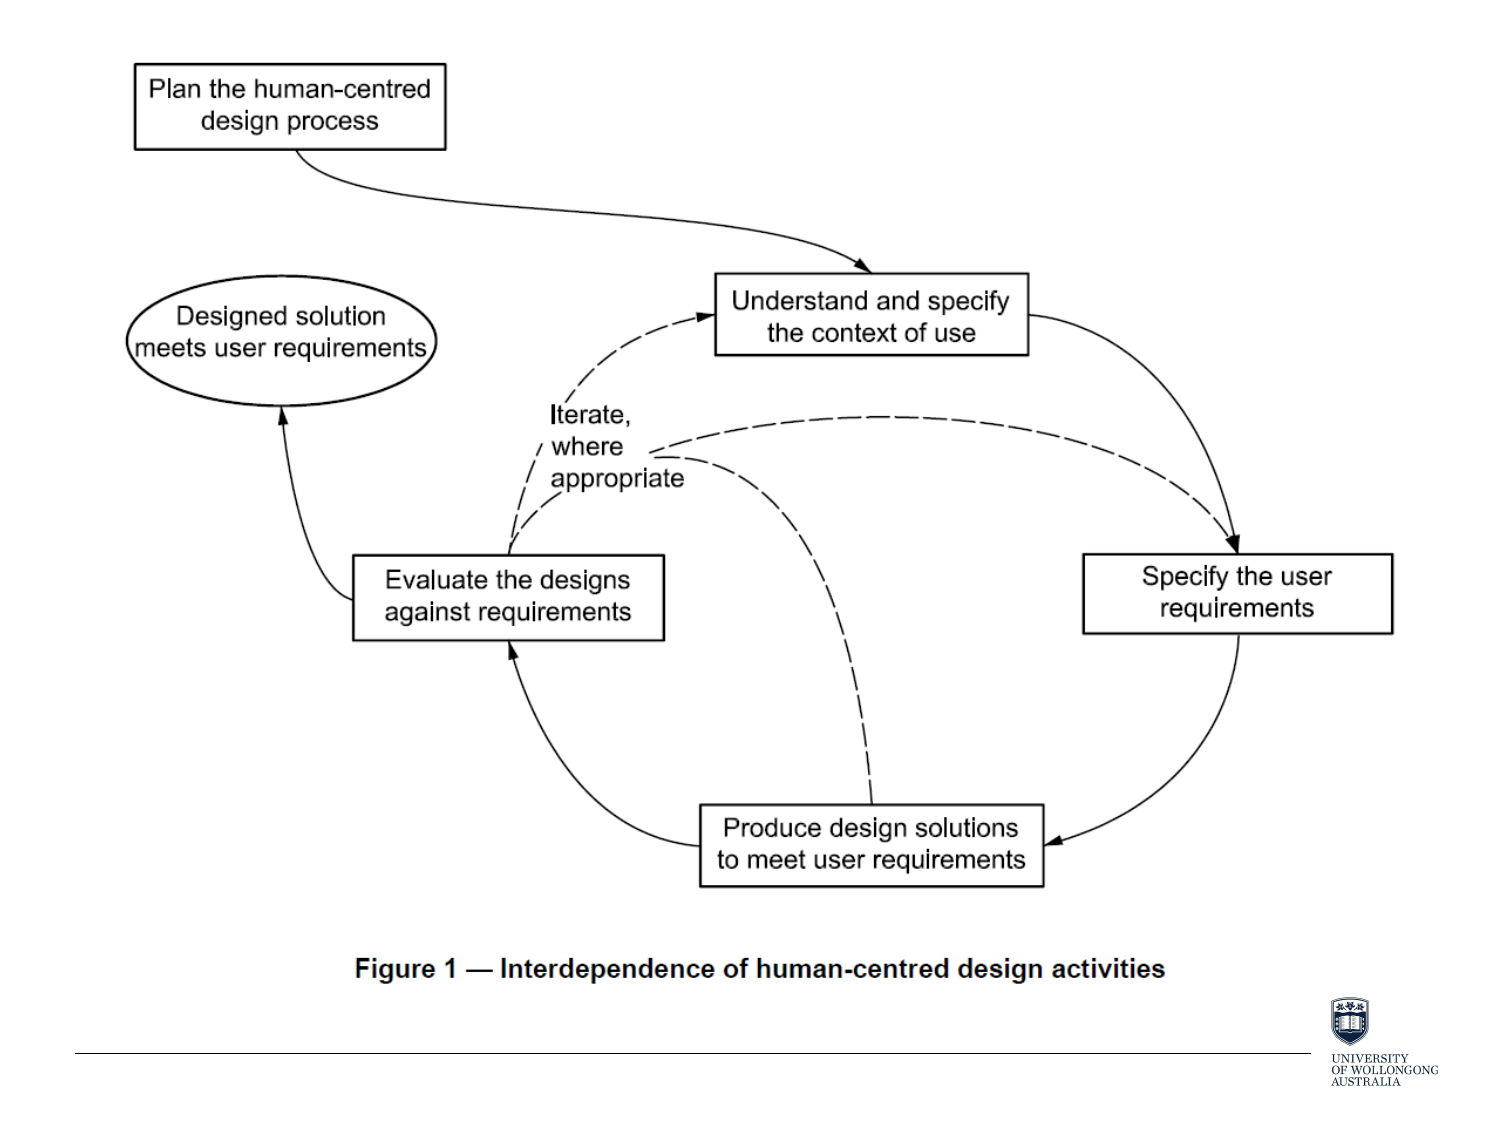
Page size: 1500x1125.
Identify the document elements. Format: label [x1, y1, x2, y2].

picture [92, 9, 1411, 992]
